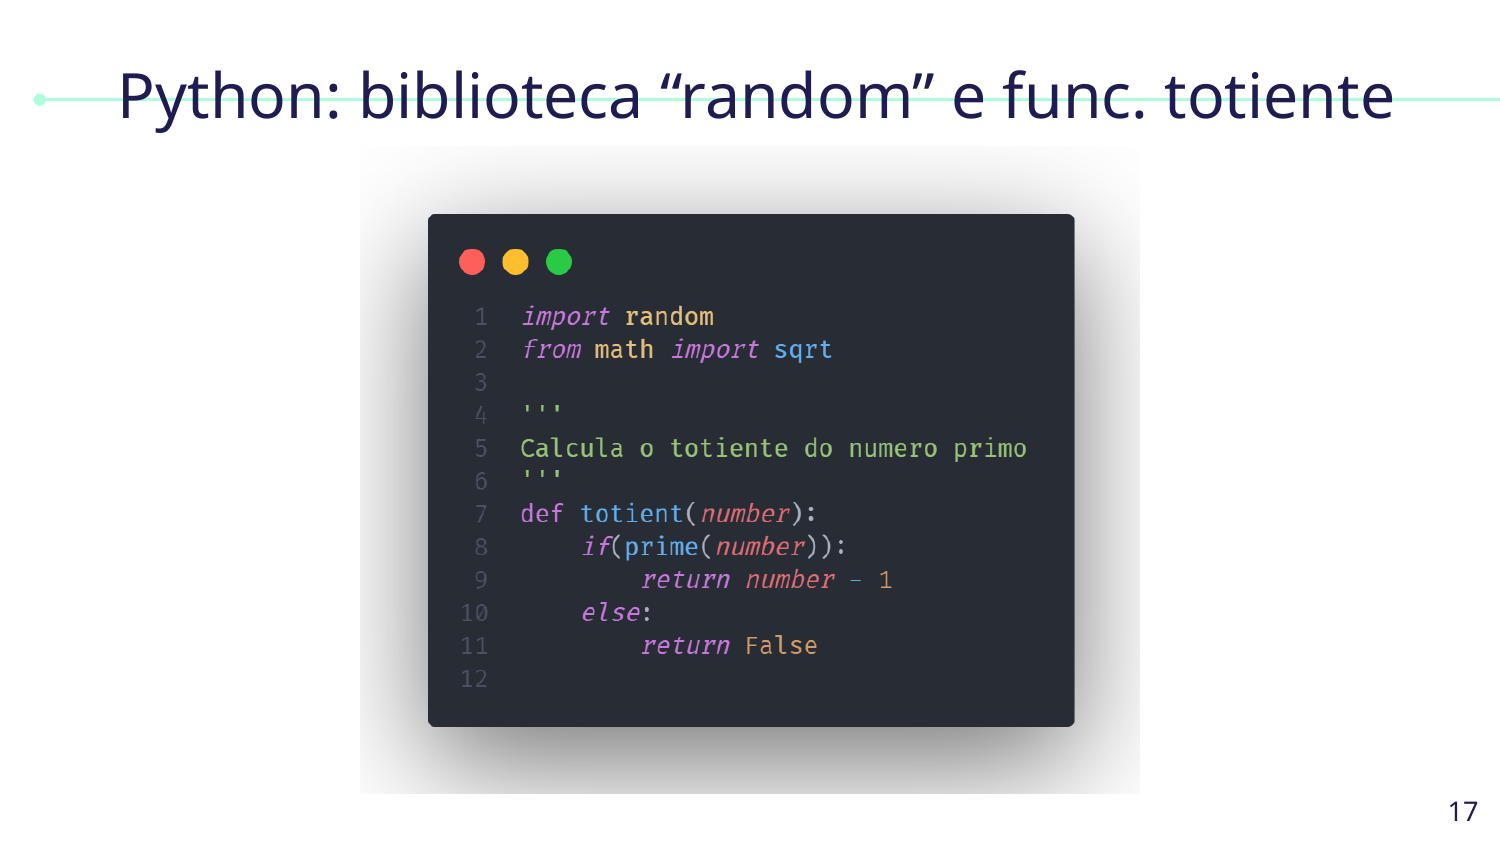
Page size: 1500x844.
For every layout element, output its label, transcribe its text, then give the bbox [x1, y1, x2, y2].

slide_number 17 [1403, 779, 1494, 844]
title Python: biblioteca “random” e func. totiente [102, 40, 1412, 212]
picture [360, 146, 1140, 794]
